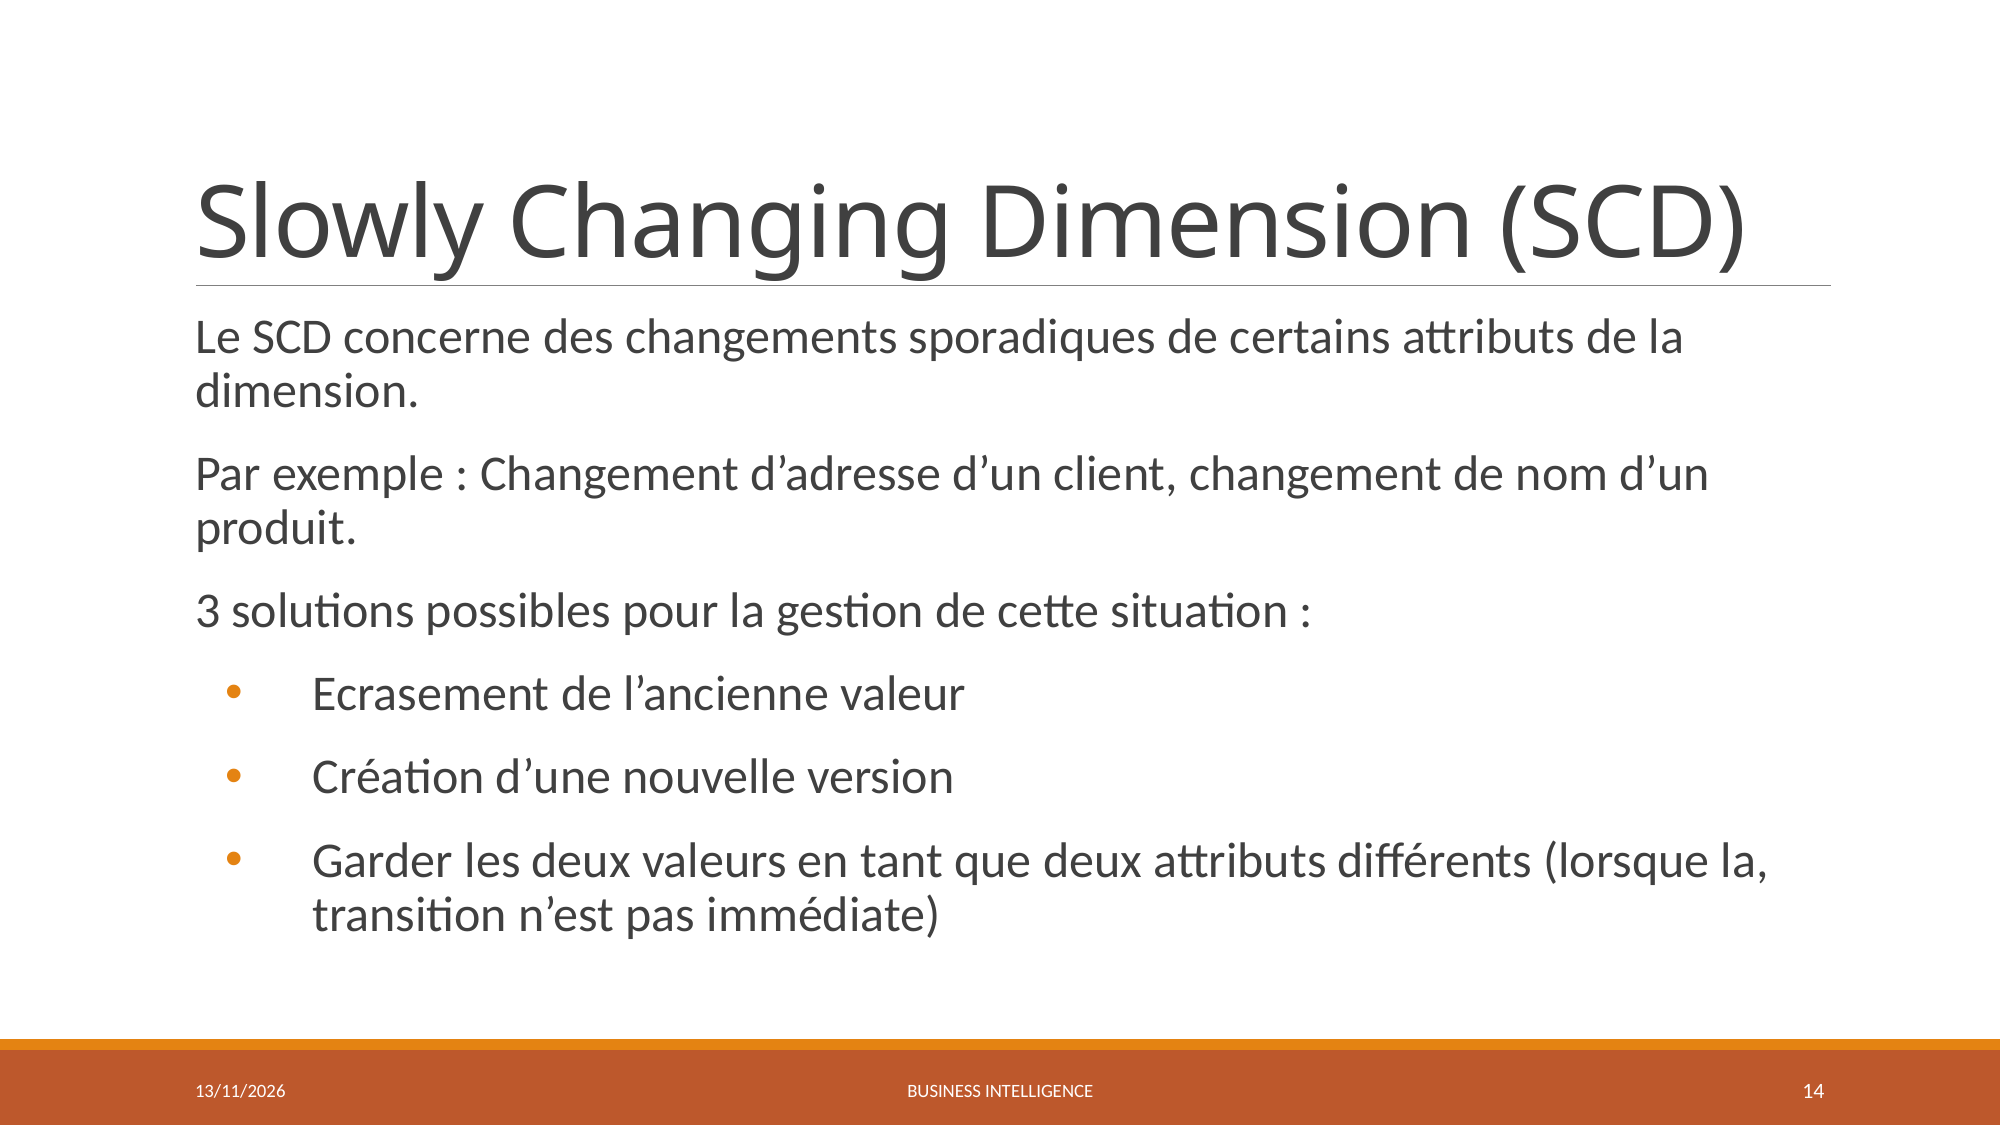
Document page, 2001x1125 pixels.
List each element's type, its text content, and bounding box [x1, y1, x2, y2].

slide_number 14 [1624, 1059, 1840, 1120]
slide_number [180, 1059, 586, 1120]
footer Business Intelligence [604, 1059, 1396, 1120]
list Le SCD concerne des changements sporadiques de certains attributs de la dimension. Par exemple : Changement d’adresse d’un client, changement de nom d’un produit. 3 solutions possibles pour la gestion de cette situation : Ecrasement de l’ancienne valeur Création d’une nouvelle version Garder les deux valeurs en tant que deux attributs différents (lorsque la, transition n’est pas immédiate) [180, 302, 1830, 963]
title Slowly Changing Dimension (SCD) [180, 47, 1830, 285]
